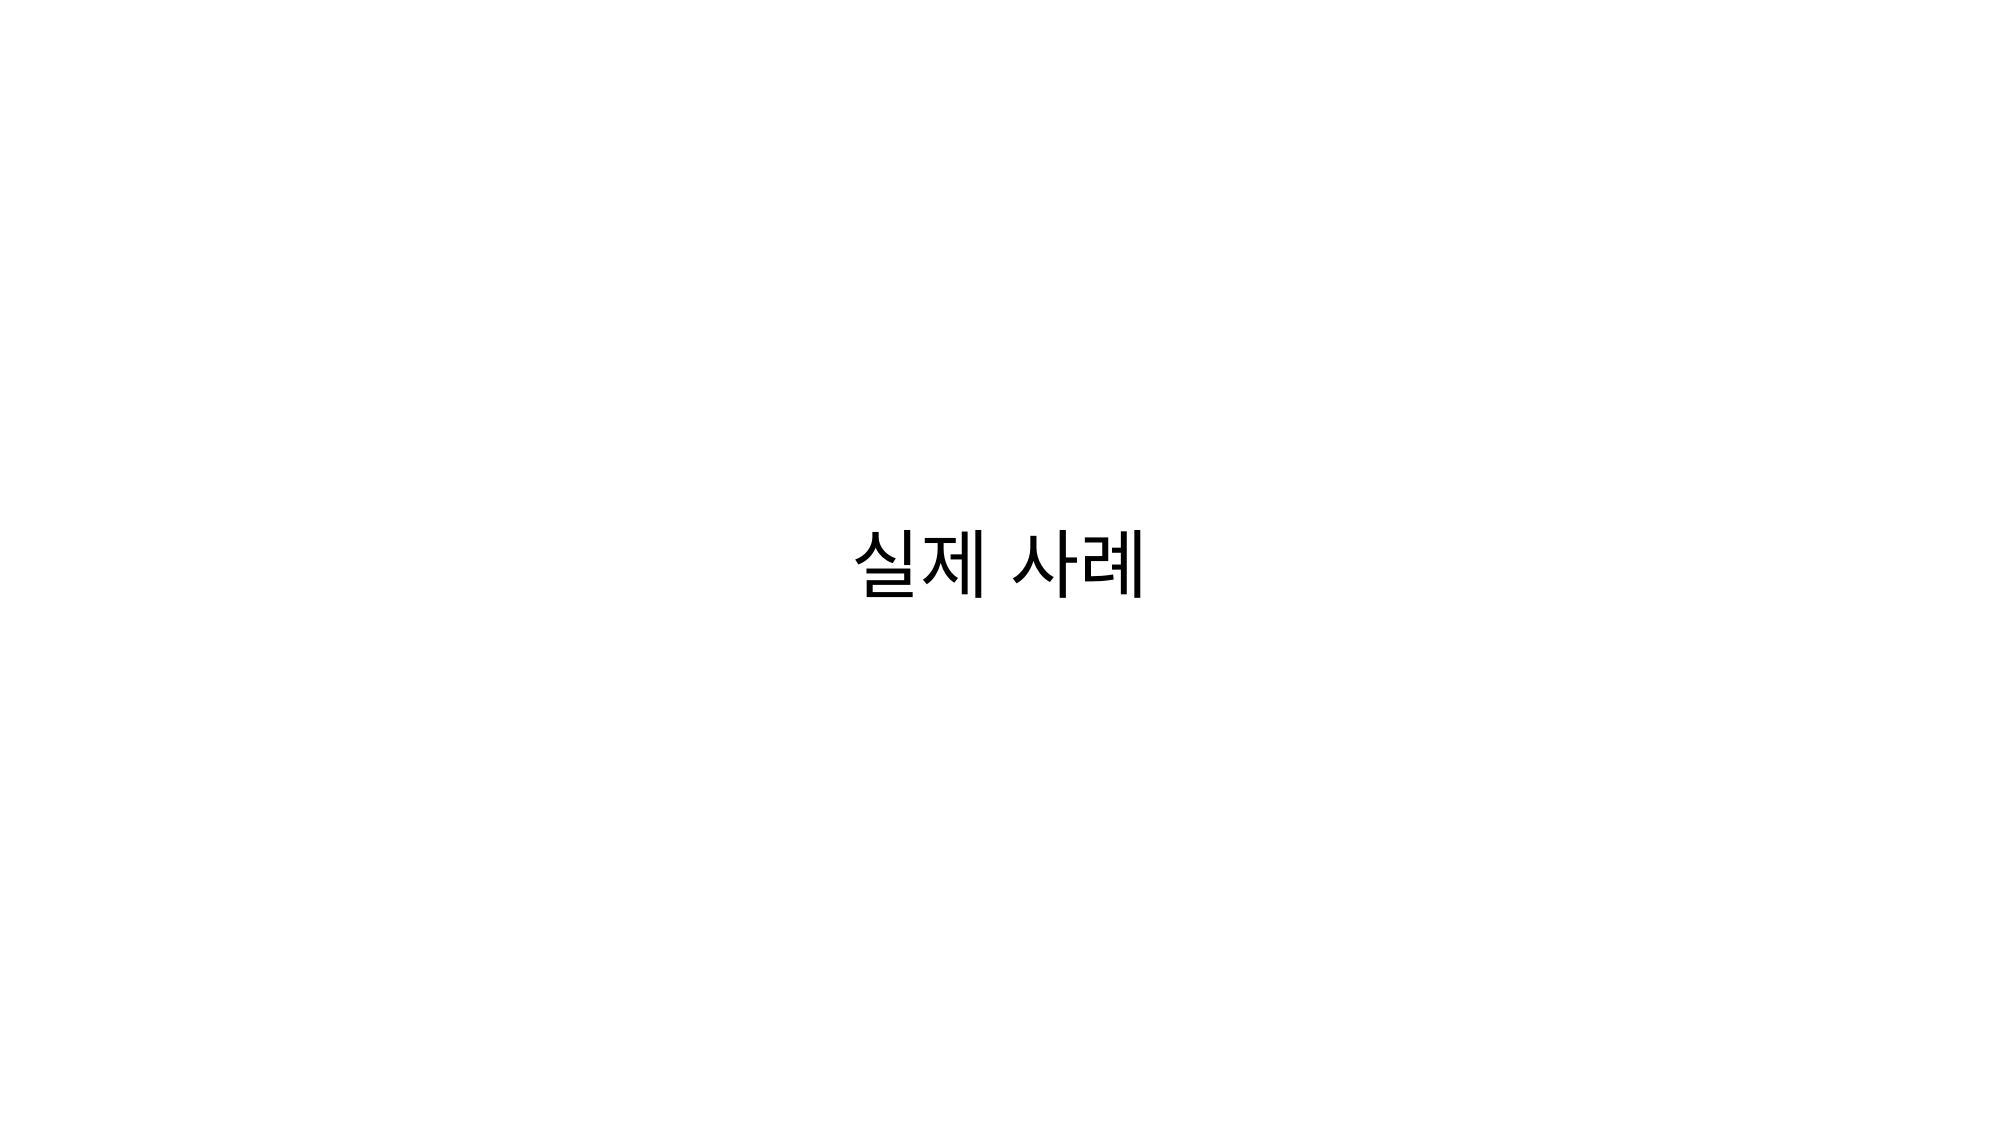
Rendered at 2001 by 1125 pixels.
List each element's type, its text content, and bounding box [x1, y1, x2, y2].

text_box 실제 사례 [836, 510, 1164, 615]
